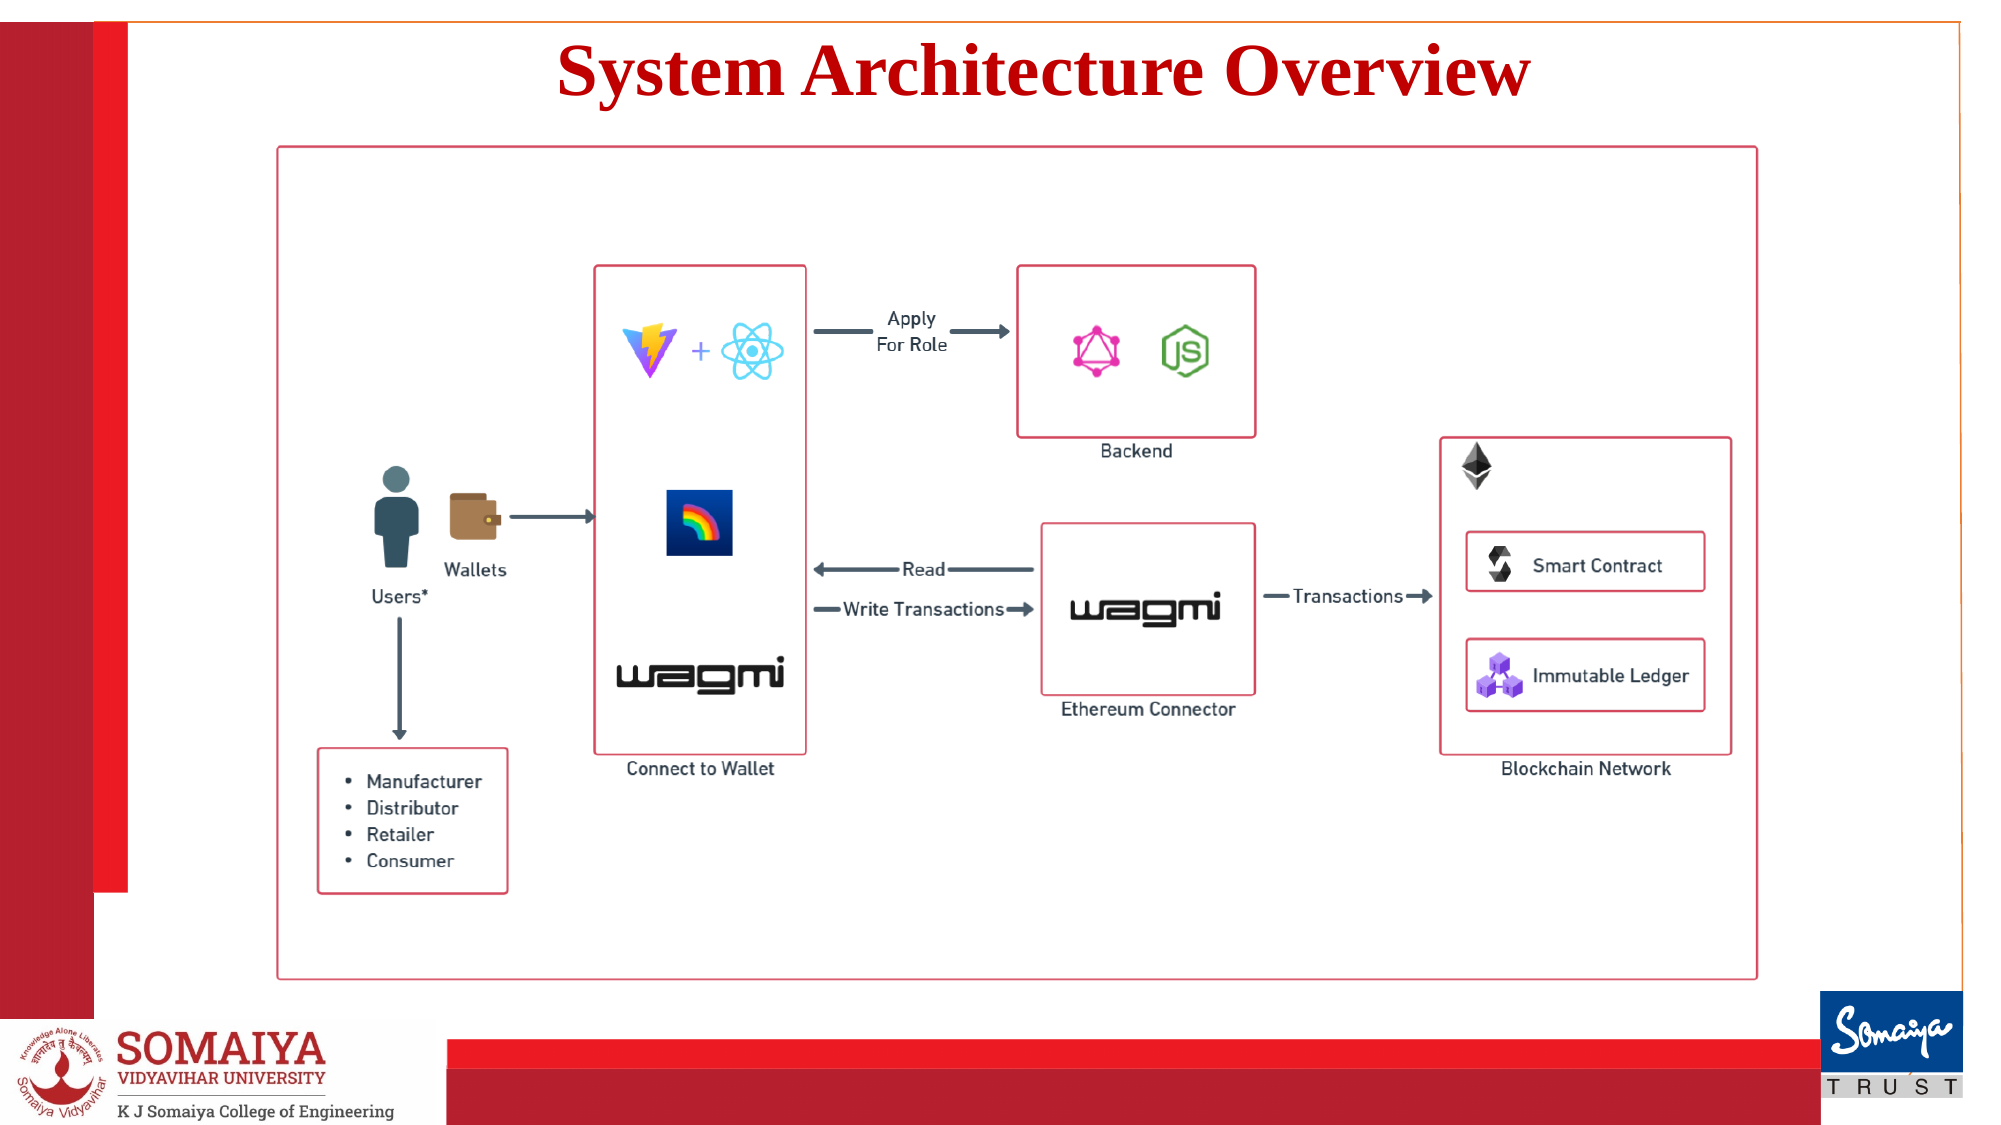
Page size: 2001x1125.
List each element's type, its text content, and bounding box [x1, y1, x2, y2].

picture [271, 142, 1762, 983]
picture [1820, 991, 1963, 1098]
text_box System Architecture Overview [99, 23, 1933, 119]
picture [447, 1040, 1820, 1125]
picture [0, 22, 436, 1125]
